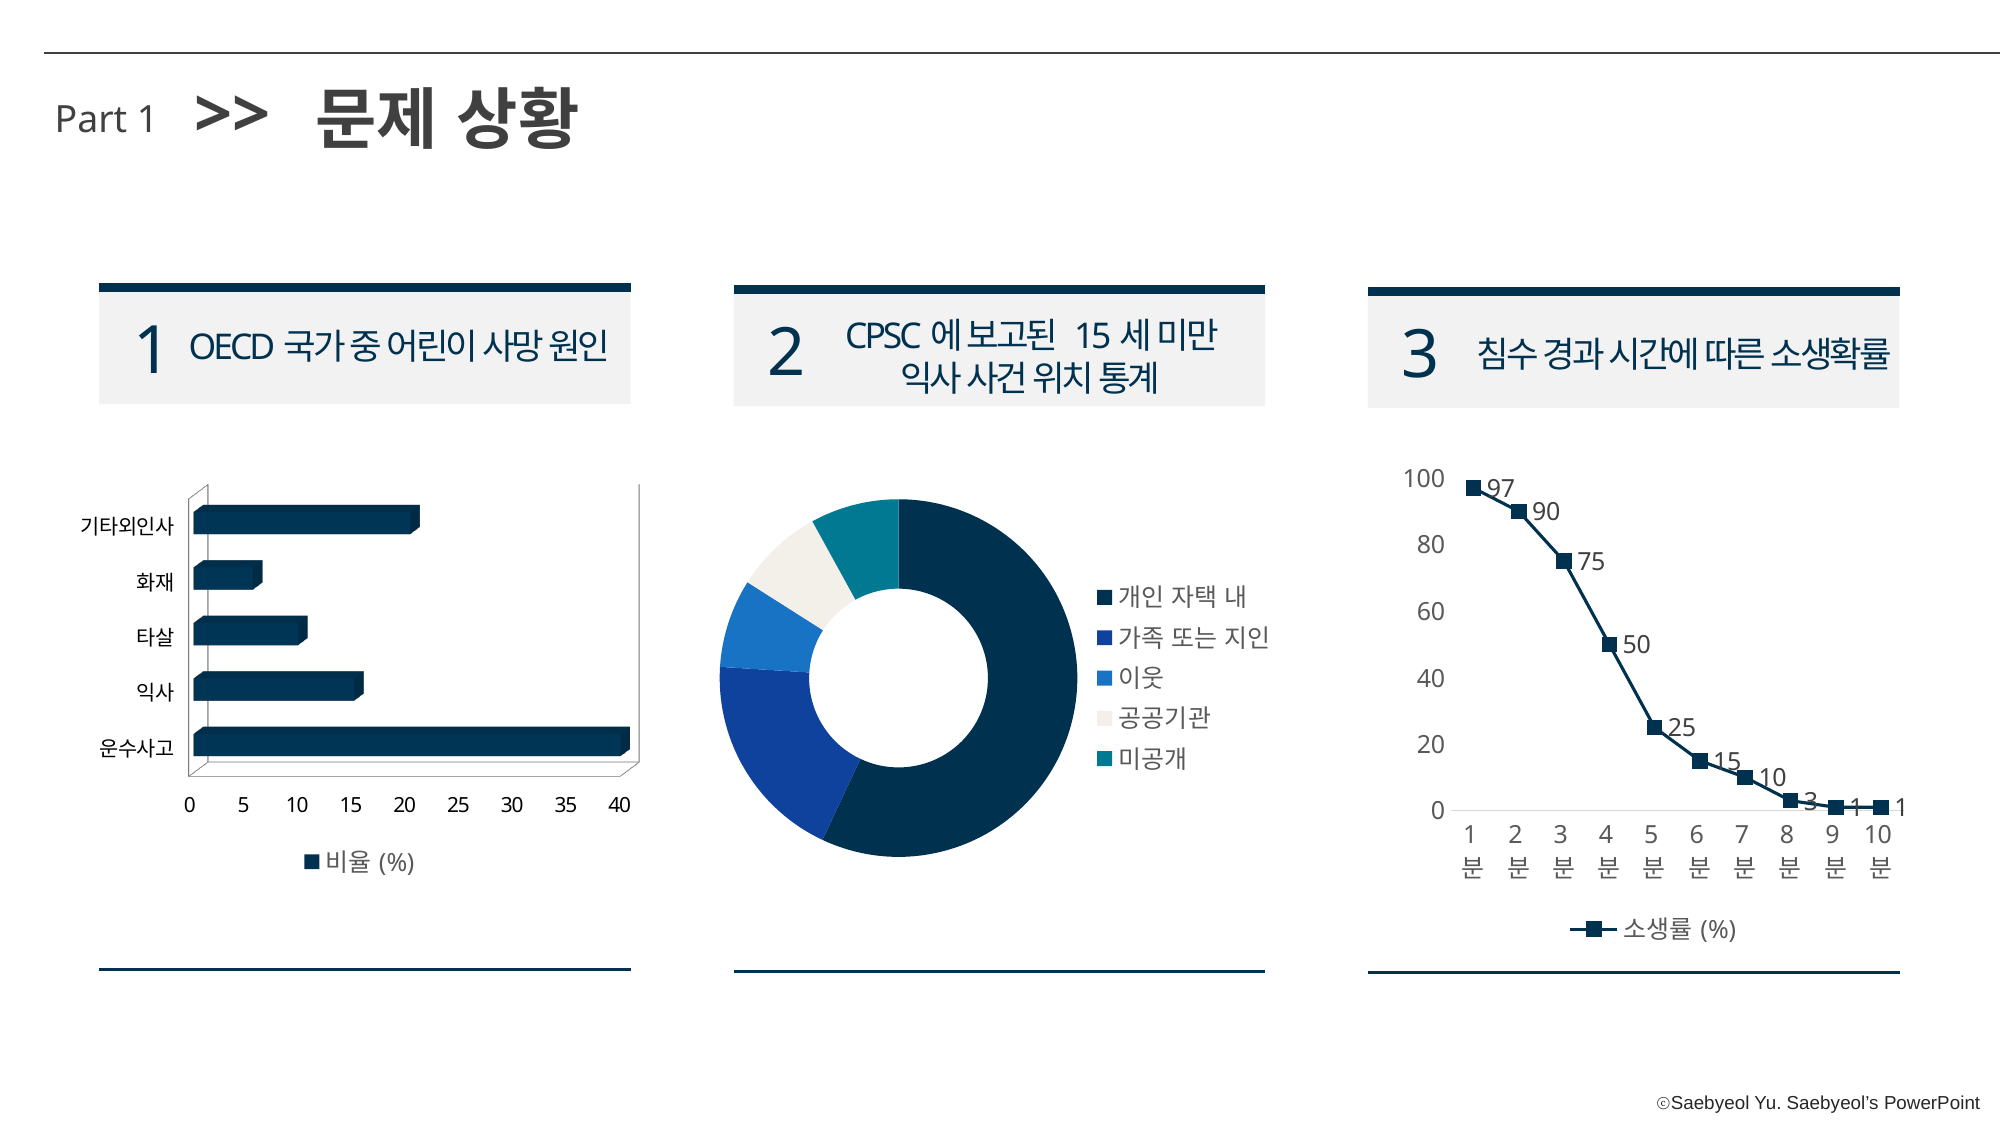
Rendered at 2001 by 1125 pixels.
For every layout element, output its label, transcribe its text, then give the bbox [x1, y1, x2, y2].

text_box CPSC에 보고된 15세 미만 익사 사건 위치 통계 [822, 306, 1238, 406]
text_box OECD국가 중 어린이 사망 원인 [174, 316, 626, 374]
text_box >> [179, 63, 286, 159]
text_box 침수 경과 시간에 따른 소생확률 [1461, 324, 1908, 382]
text_box 문제 상황 [300, 69, 596, 165]
chart [69, 475, 651, 885]
chart [708, 457, 1292, 899]
text_box 1 [119, 299, 188, 395]
chart [1392, 450, 1915, 953]
text_box Part 1 [39, 87, 174, 147]
text_box [98, 285, 632, 405]
text_box [1367, 292, 1900, 409]
text_box 3 [1387, 303, 1456, 399]
text_box 2 [752, 301, 821, 397]
text_box [733, 290, 1266, 407]
